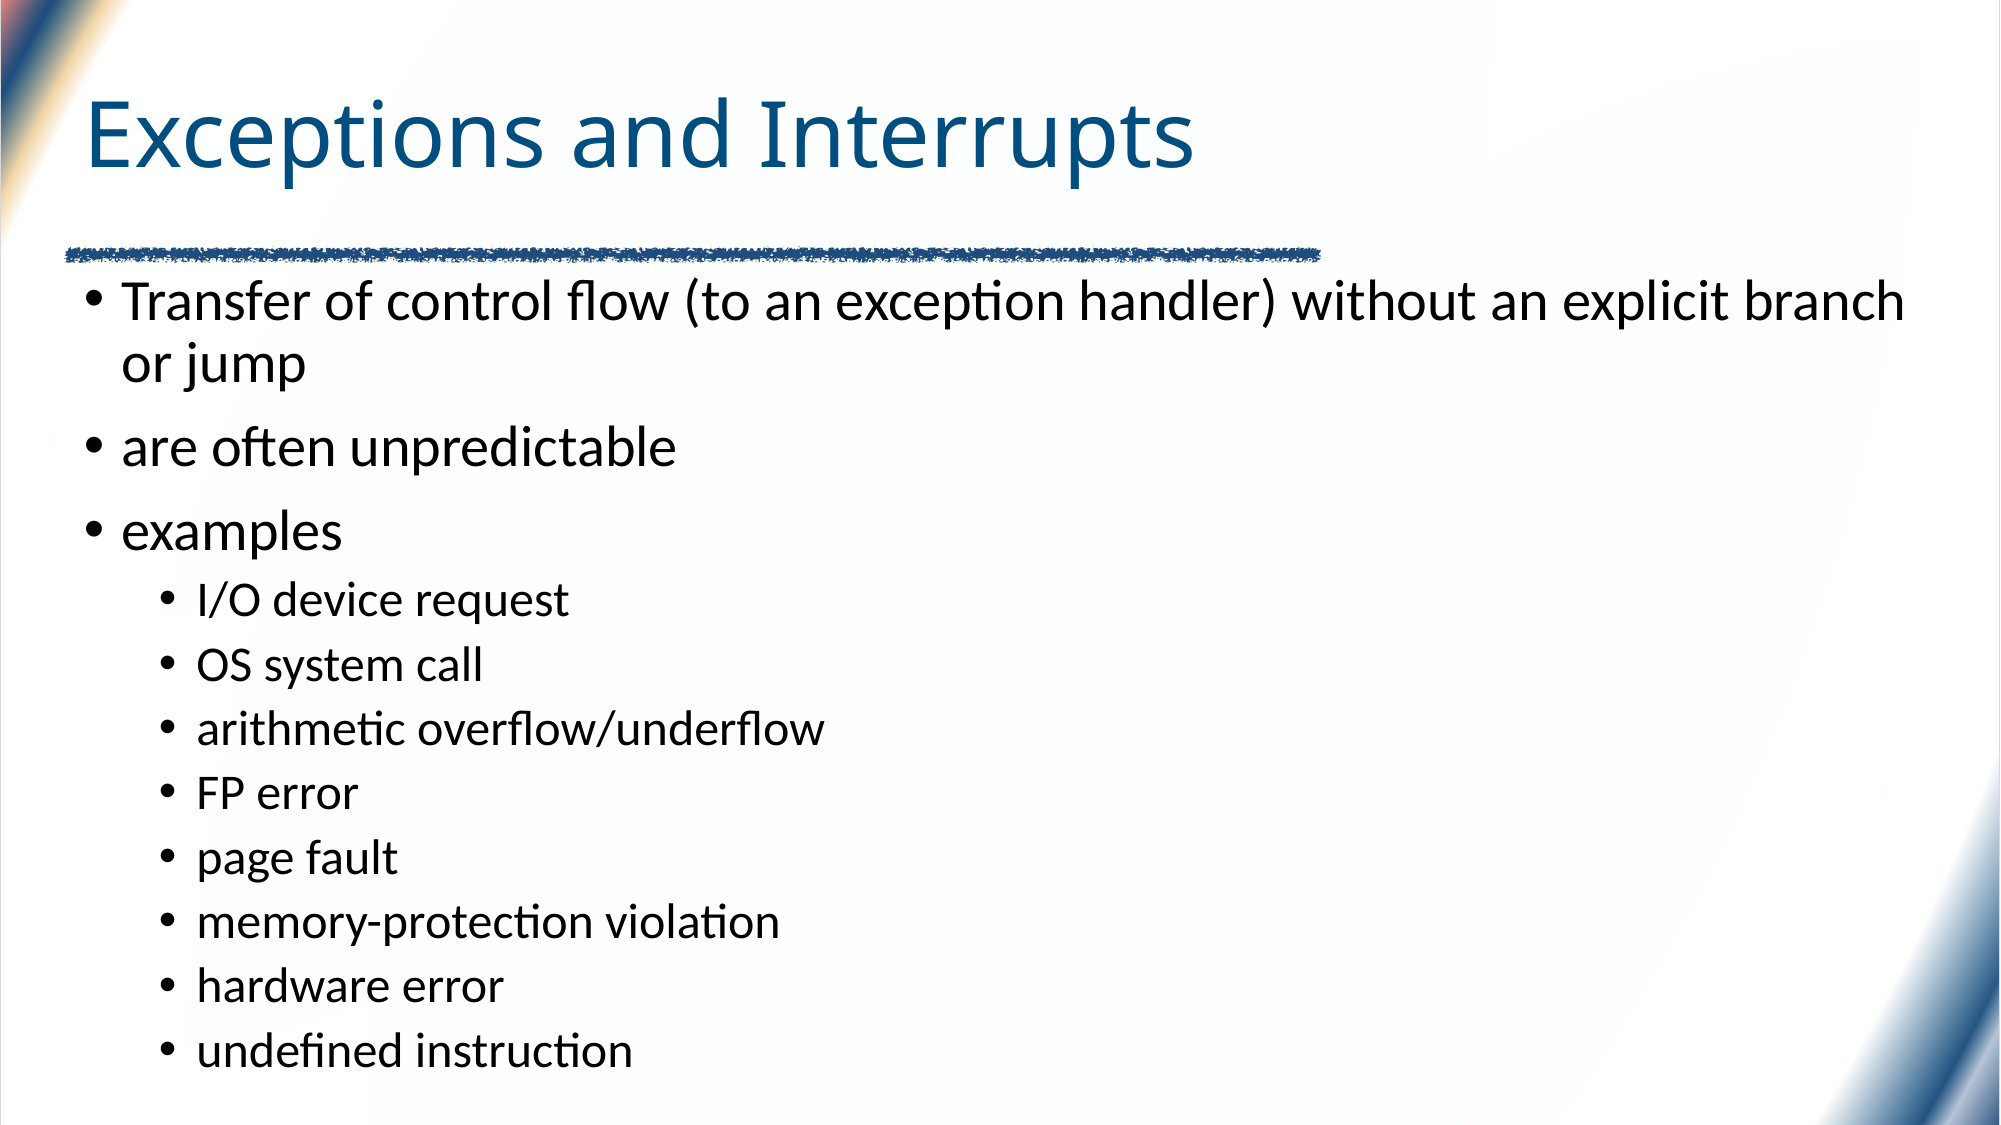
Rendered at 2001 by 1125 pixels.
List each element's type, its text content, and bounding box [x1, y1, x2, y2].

picture [0, 0, 2000, 1125]
title Exceptions and Interrupts [69, 29, 1964, 247]
list Transfer of control flow (to an exception handler) without an explicit branch or jump are often unpredictable examples I/O device request OS system call arithmetic overflow/underflow FP error page fault memory-protection violation hardware error undefined instruction [69, 262, 1944, 1096]
